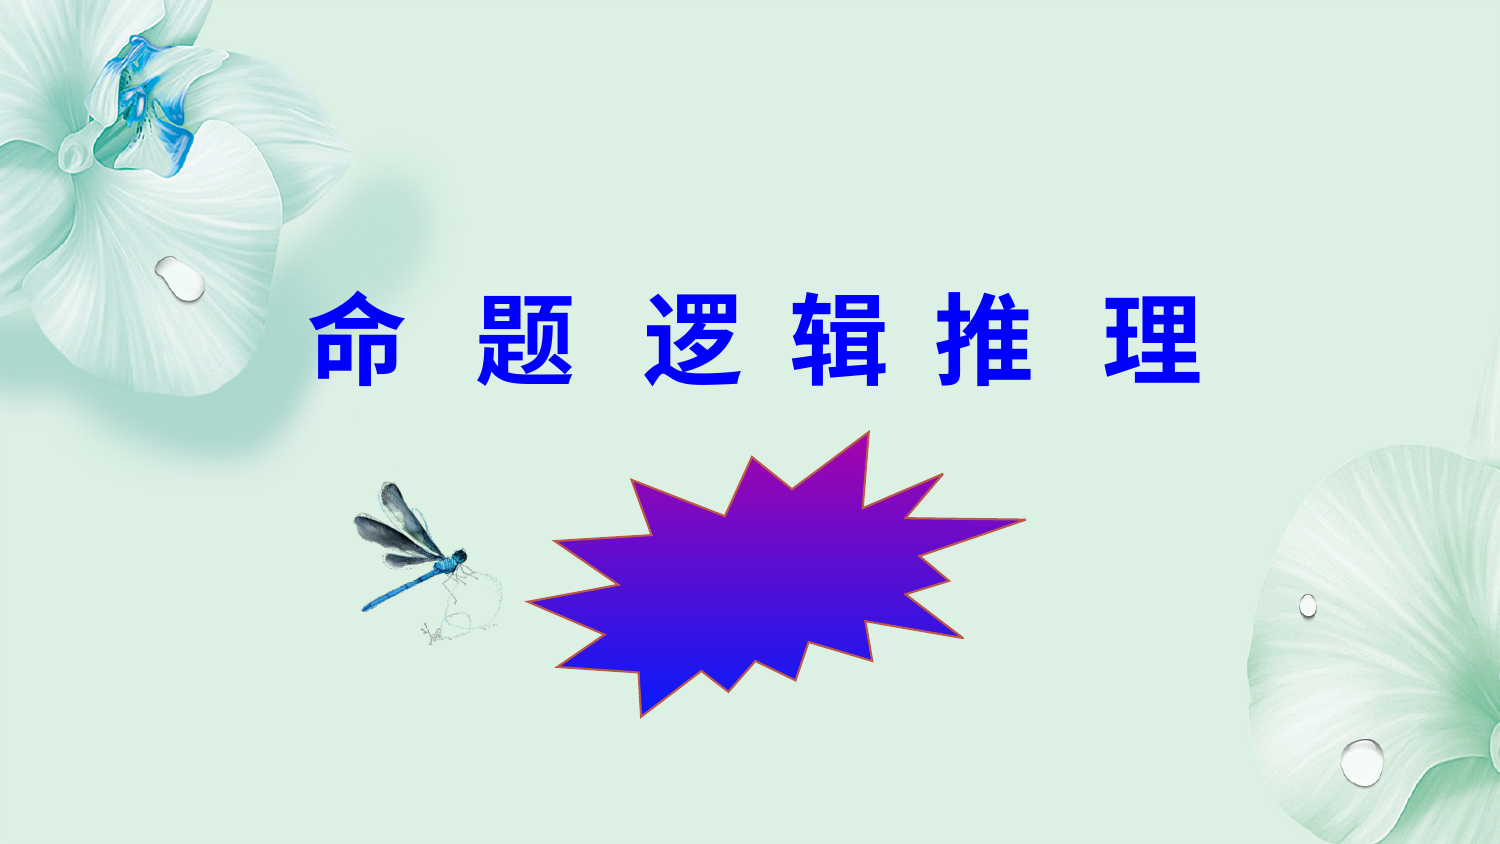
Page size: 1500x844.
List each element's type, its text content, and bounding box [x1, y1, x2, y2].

text_box [524, 429, 1027, 719]
text_box 命 题 逻 辑 推 理 [292, 269, 1274, 405]
picture [0, 0, 1500, 844]
